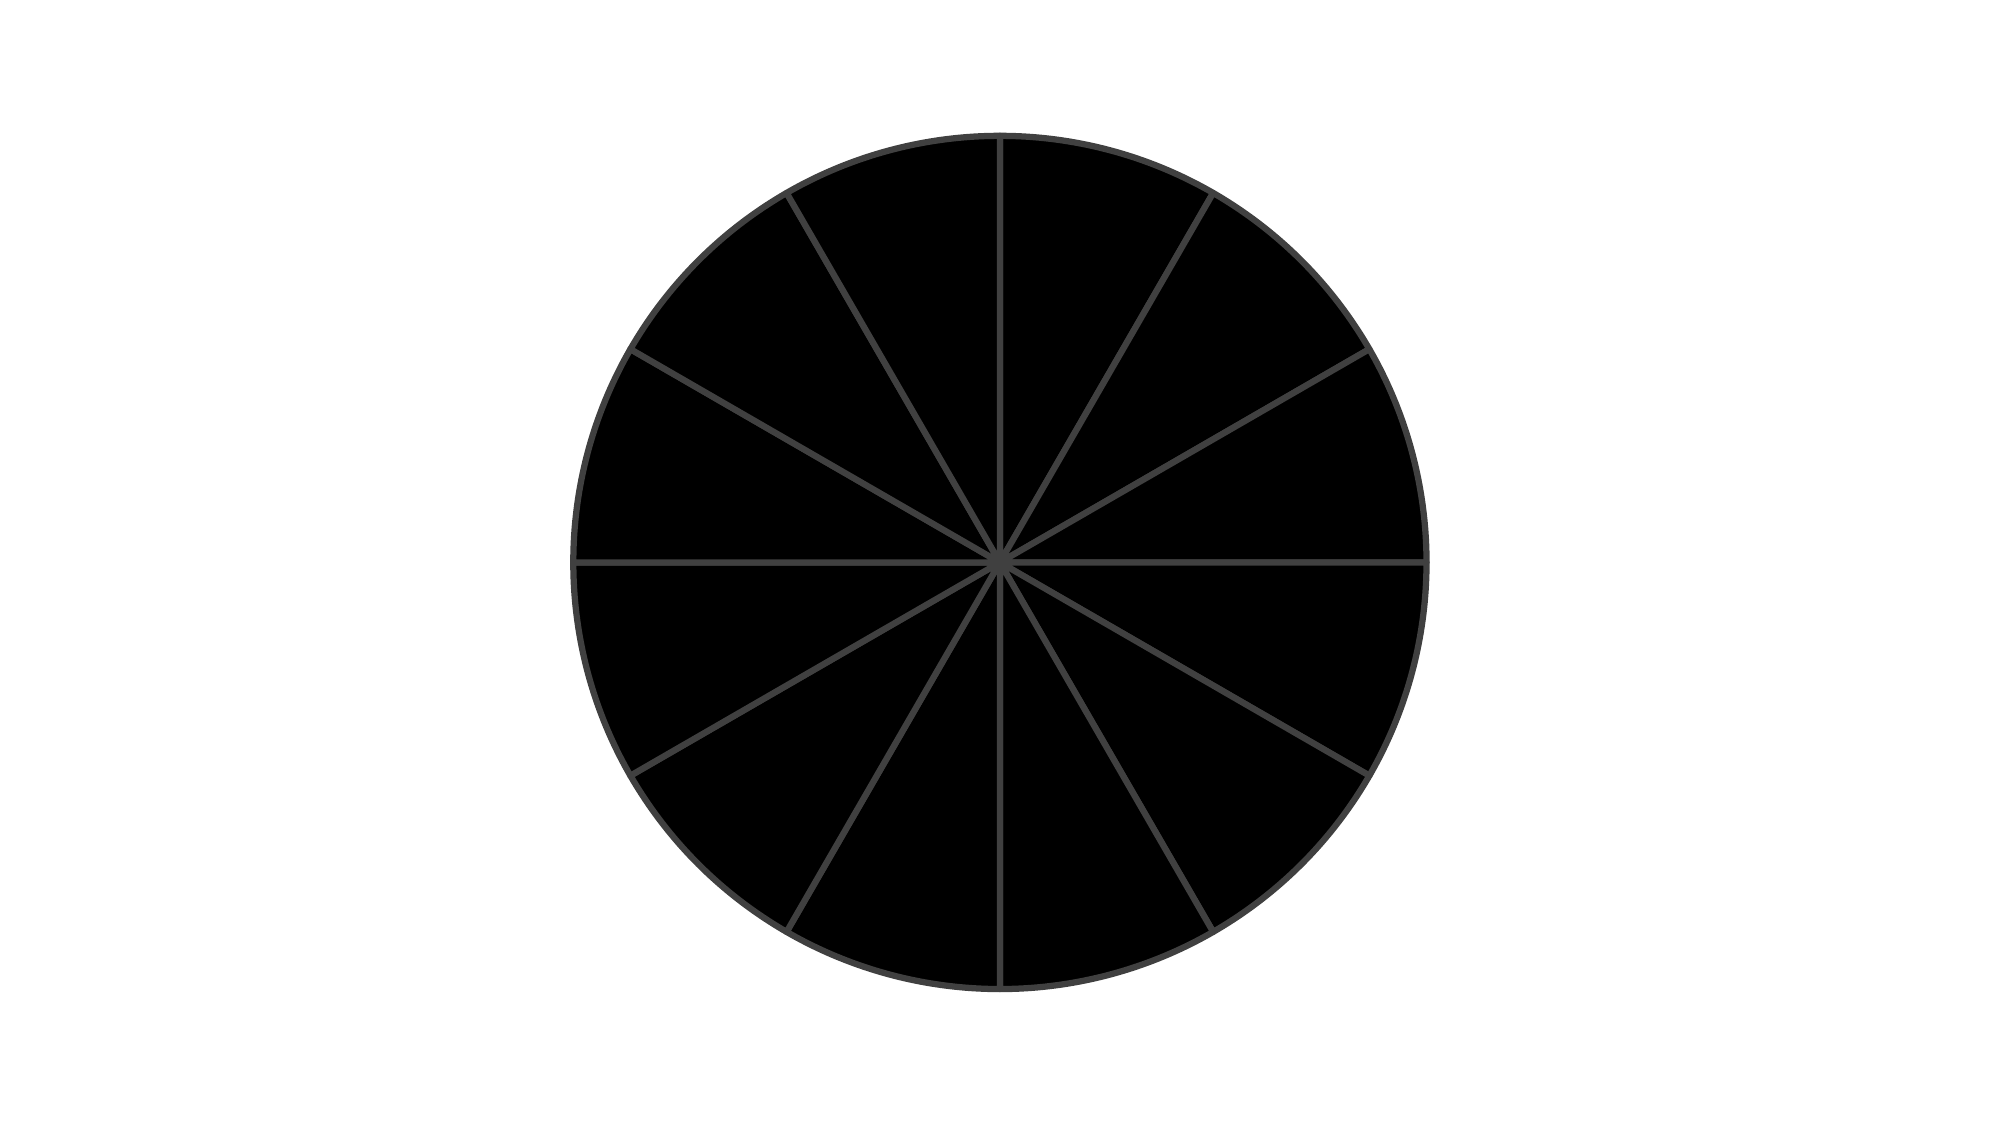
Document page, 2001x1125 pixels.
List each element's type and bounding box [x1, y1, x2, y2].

chart [333, 117, 1667, 1007]
